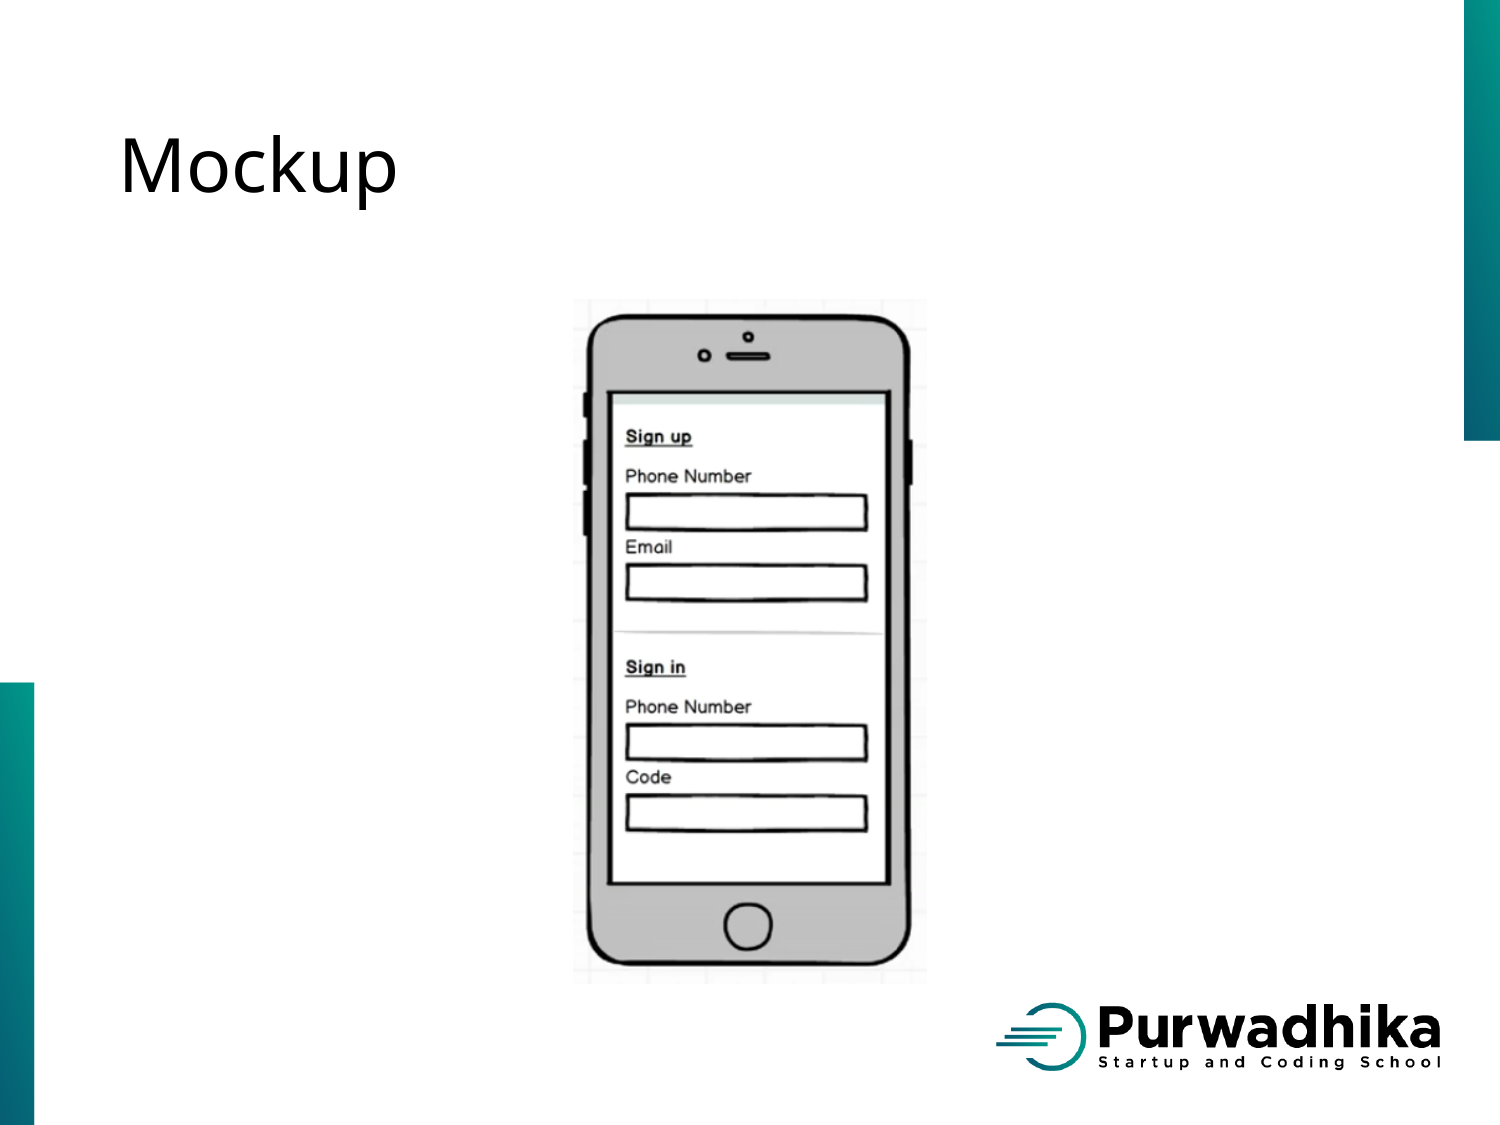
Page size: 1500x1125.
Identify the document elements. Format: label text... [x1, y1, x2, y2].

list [573, 299, 927, 984]
picture [0, 0, 1500, 1125]
title Mockup [103, 59, 1397, 278]
